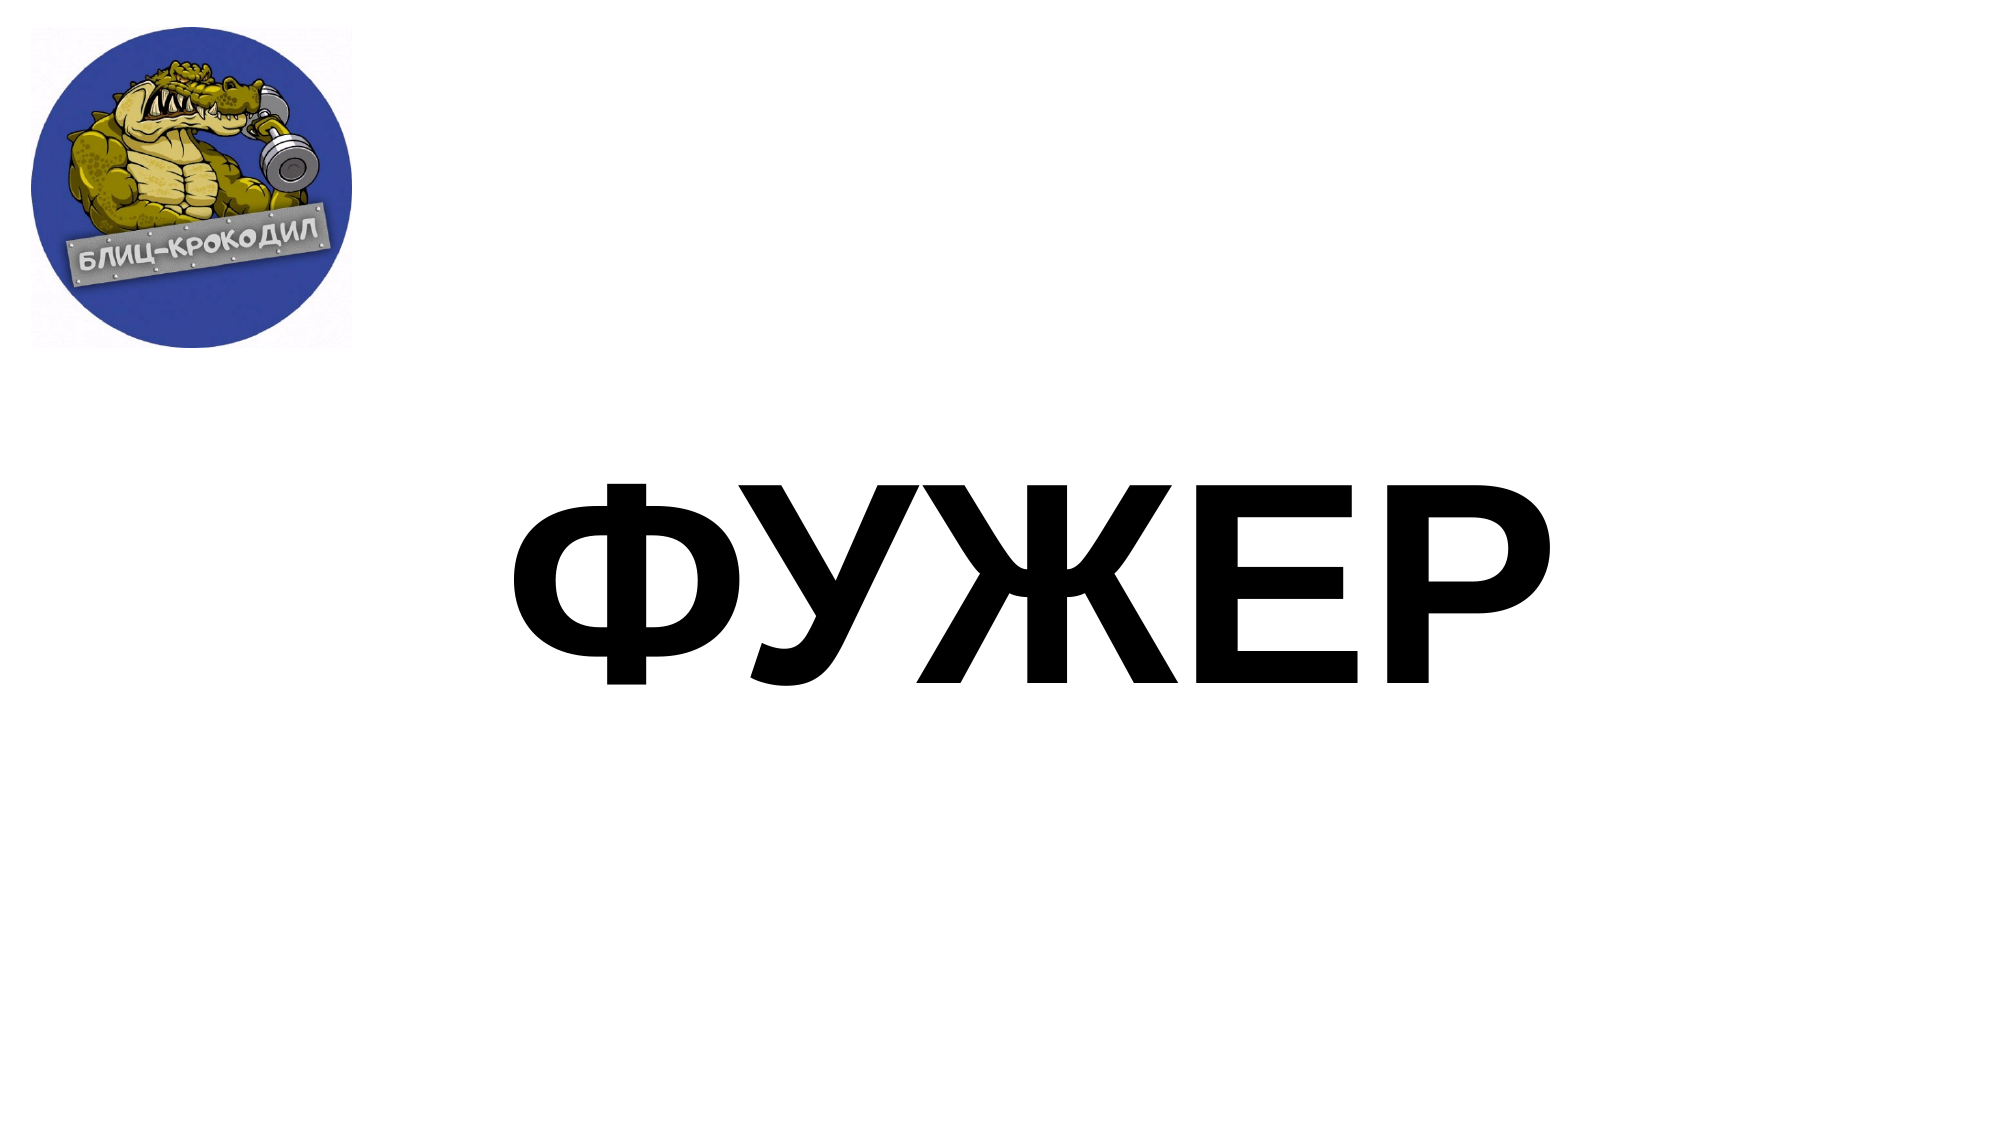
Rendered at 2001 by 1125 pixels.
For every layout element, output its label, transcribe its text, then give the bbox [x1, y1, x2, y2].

picture [31, 27, 352, 348]
title ФУЖЕР [282, 361, 1783, 754]
